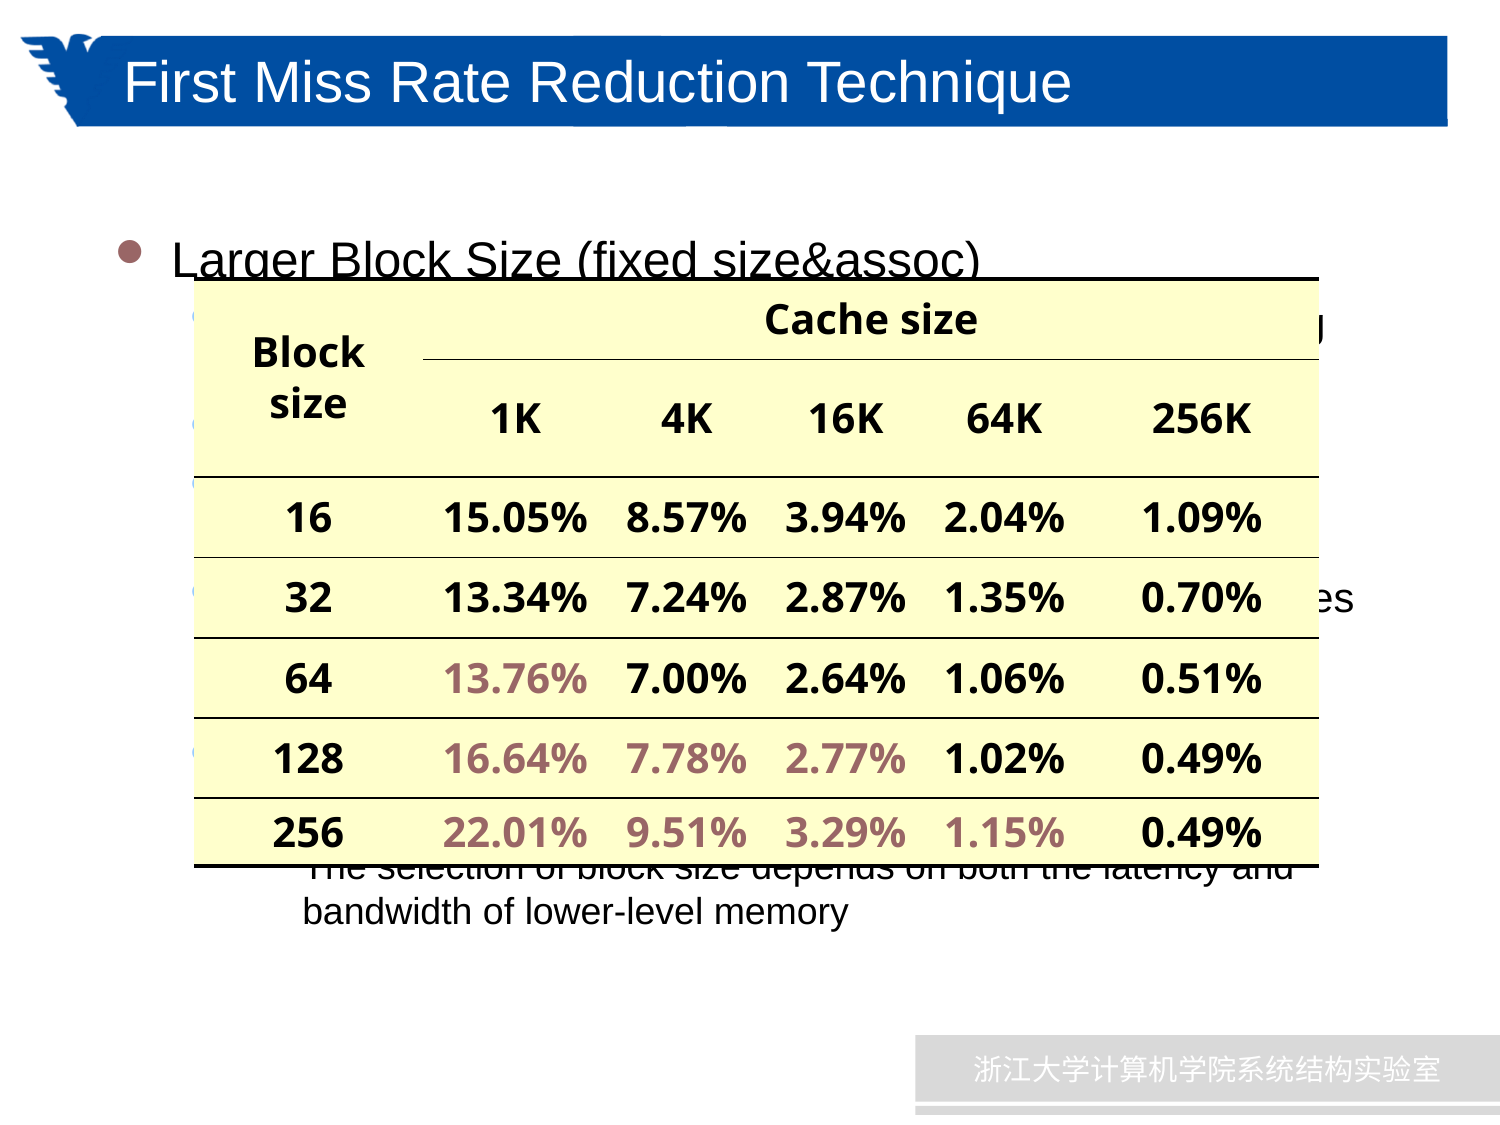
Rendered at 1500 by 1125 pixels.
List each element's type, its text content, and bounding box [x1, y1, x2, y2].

table_cell 15.05% [423, 478, 607, 557]
picture [5, 19, 148, 127]
table_cell 3.29% [766, 799, 925, 864]
table_cell 1.15% [925, 799, 1084, 864]
table_cell 1.02% [925, 719, 1084, 797]
table_cell 16K [766, 360, 925, 476]
table_cell 1.06% [925, 639, 1084, 717]
table_cell 64 [194, 639, 423, 717]
table_cell 2.87% [766, 558, 925, 637]
table_cell 16.64% [423, 719, 607, 797]
table_cell 2.04% [925, 478, 1084, 557]
table_cell 13.34% [423, 558, 607, 637]
table_cell 7.78% [607, 719, 766, 797]
table_cell 1K [423, 360, 607, 476]
table_cell 13.76% [423, 639, 607, 717]
table_cell 0.70% [1084, 558, 1319, 637]
table_cell 128 [194, 719, 423, 797]
table_header Cache size [423, 281, 1319, 359]
list Larger Block Size (fixed size&assoc) Larger blocks decrease the compulsory miss rate by taking advantage of spatial locality. Drawback: curve is U-shaped However, they may increase the miss penalty by requiring more data to be fetched per miss. In addition, they will almost certainly increase conflict misses since fewer blocks can be stored in the cache. And maybe even capacity misses in small caches Trade-off Trying to minimize both the miss rate and the miss penalty. The selection of block size depends on both the latency and bandwidth of lower-level memory [99, 219, 1400, 945]
table_cell 256 [194, 799, 423, 864]
table_cell 64K [925, 360, 1084, 476]
table_cell 8.57% [607, 478, 766, 557]
table_cell 9.51% [607, 799, 766, 864]
table_cell 2.64% [766, 639, 925, 717]
table_cell 0.49% [1084, 799, 1319, 864]
table_cell 0.49% [1084, 719, 1319, 797]
table_cell 7.00% [607, 639, 766, 717]
table_cell 2.77% [766, 719, 925, 797]
table_cell 3.94% [766, 478, 925, 557]
table_cell 4K [607, 360, 766, 476]
table_header Block size [194, 281, 423, 476]
table_cell 16 [194, 478, 423, 557]
title First Miss Rate Reduction Technique [108, 38, 1406, 121]
table_cell 256K [1084, 360, 1319, 476]
table_cell 32 [194, 558, 423, 637]
table_cell 1.09% [1084, 478, 1319, 557]
table_cell 7.24% [607, 558, 766, 637]
table_cell 0.51% [1084, 639, 1319, 717]
table_cell 22.01% [423, 799, 607, 864]
table_cell 1.35% [925, 558, 1084, 637]
